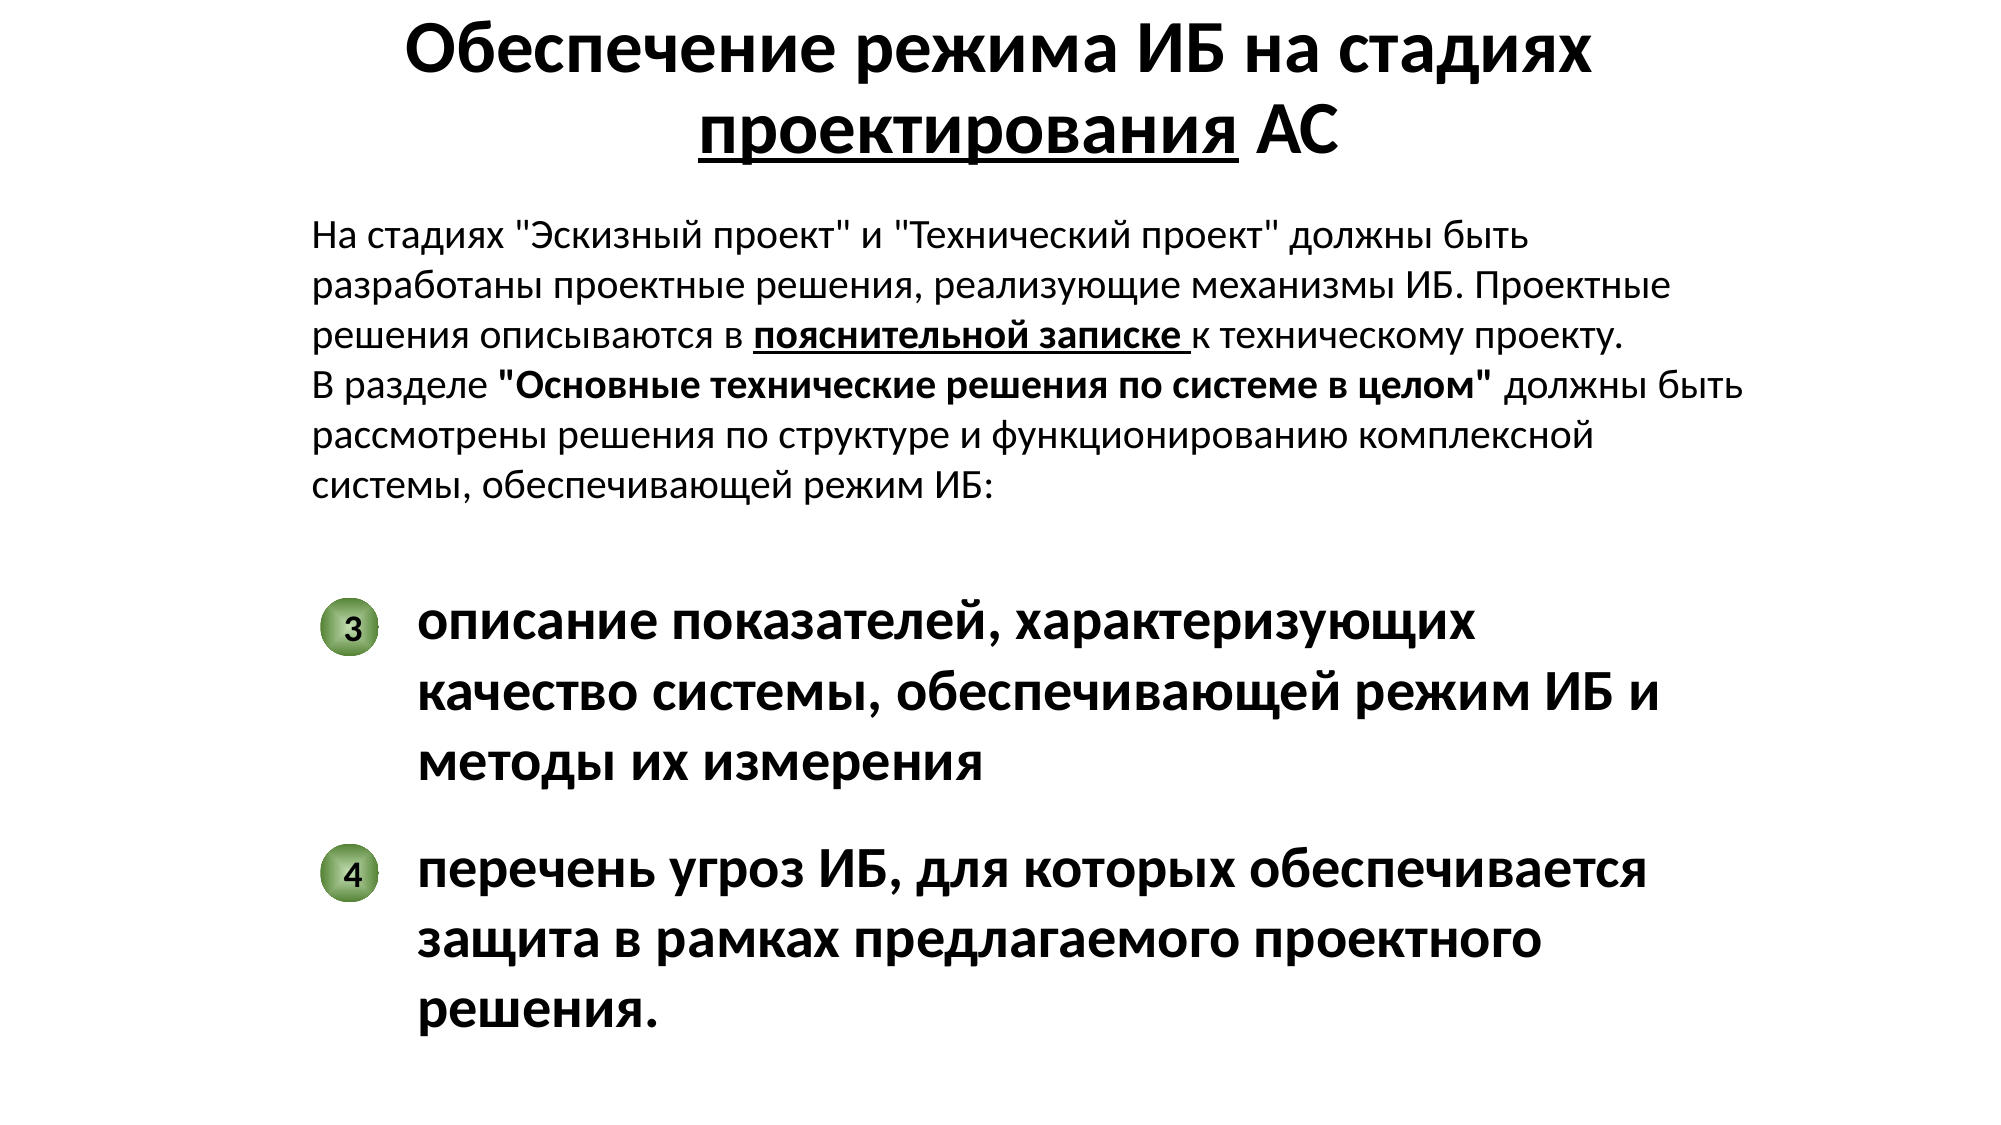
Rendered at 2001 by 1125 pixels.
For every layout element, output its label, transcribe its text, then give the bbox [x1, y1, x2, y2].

list Обеспечение режима ИБ на стадиях проектирования АС [249, 0, 1750, 200]
text_box На стадиях "Эскизный проект" и "Технический проект" должны быть разработаны проектные решения, реализующие механизмы ИБ. Проектные решения описываются в пояснительной записке к техническому проекту. В разделе "Основные технические решения по системе в целом" должны быть рассмотрены решения по структуре и функционированию комплексной системы, обеспечивающей режим ИБ: [296, 199, 1774, 514]
text_box 4 [319, 842, 380, 904]
text_box описание показателей, характеризующих качество системы, обеспечивающей режим ИБ и методы их измерения перечень угроз ИБ, для которых обеспечивается защита в рамках предлагаемого проектного решения. [402, 574, 1715, 1125]
text_box 3 [319, 596, 380, 658]
